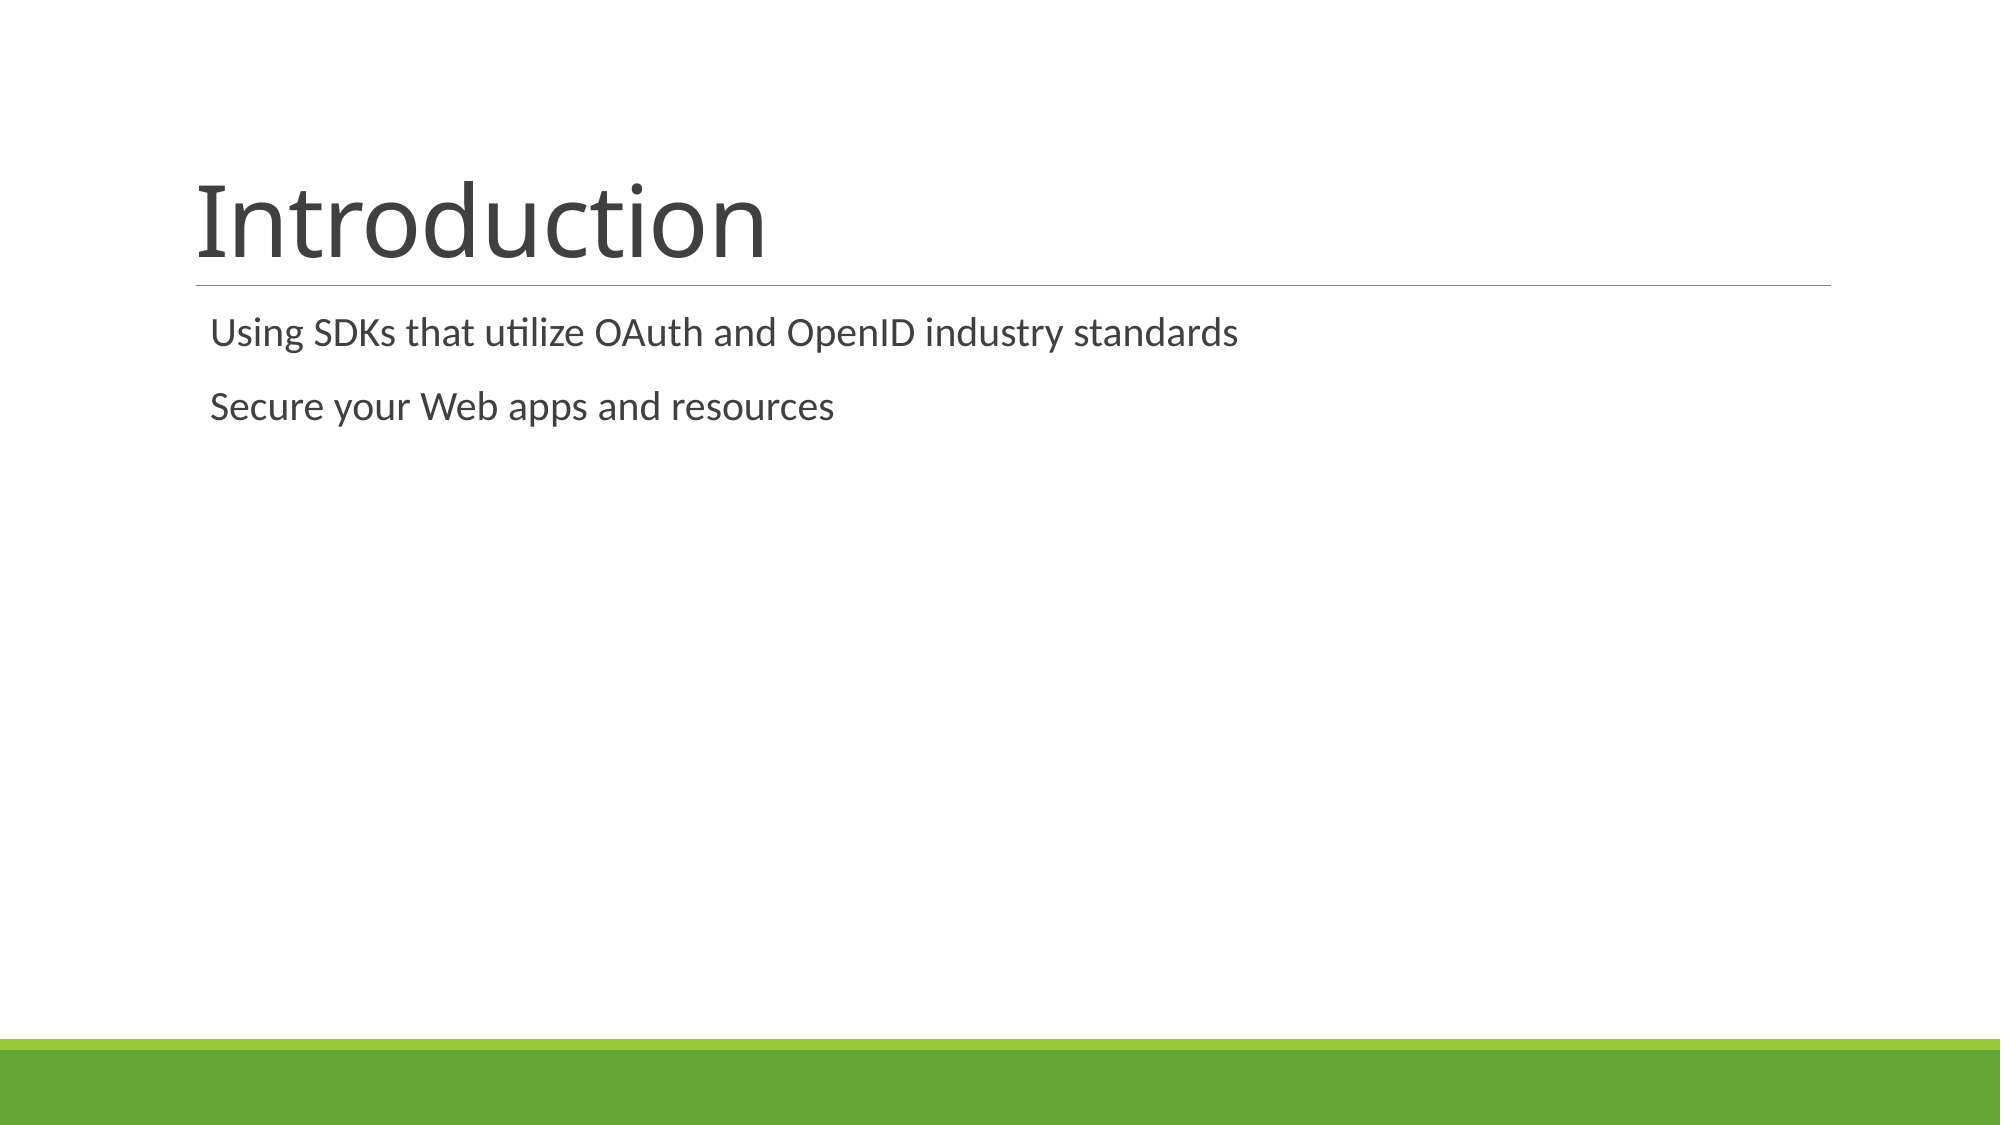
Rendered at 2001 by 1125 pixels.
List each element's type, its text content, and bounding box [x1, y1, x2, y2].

list Using SDKs that utilize OAuth and OpenID industry standards Secure your Web apps and resources [180, 302, 1830, 963]
title Introduction [180, 47, 1830, 285]
